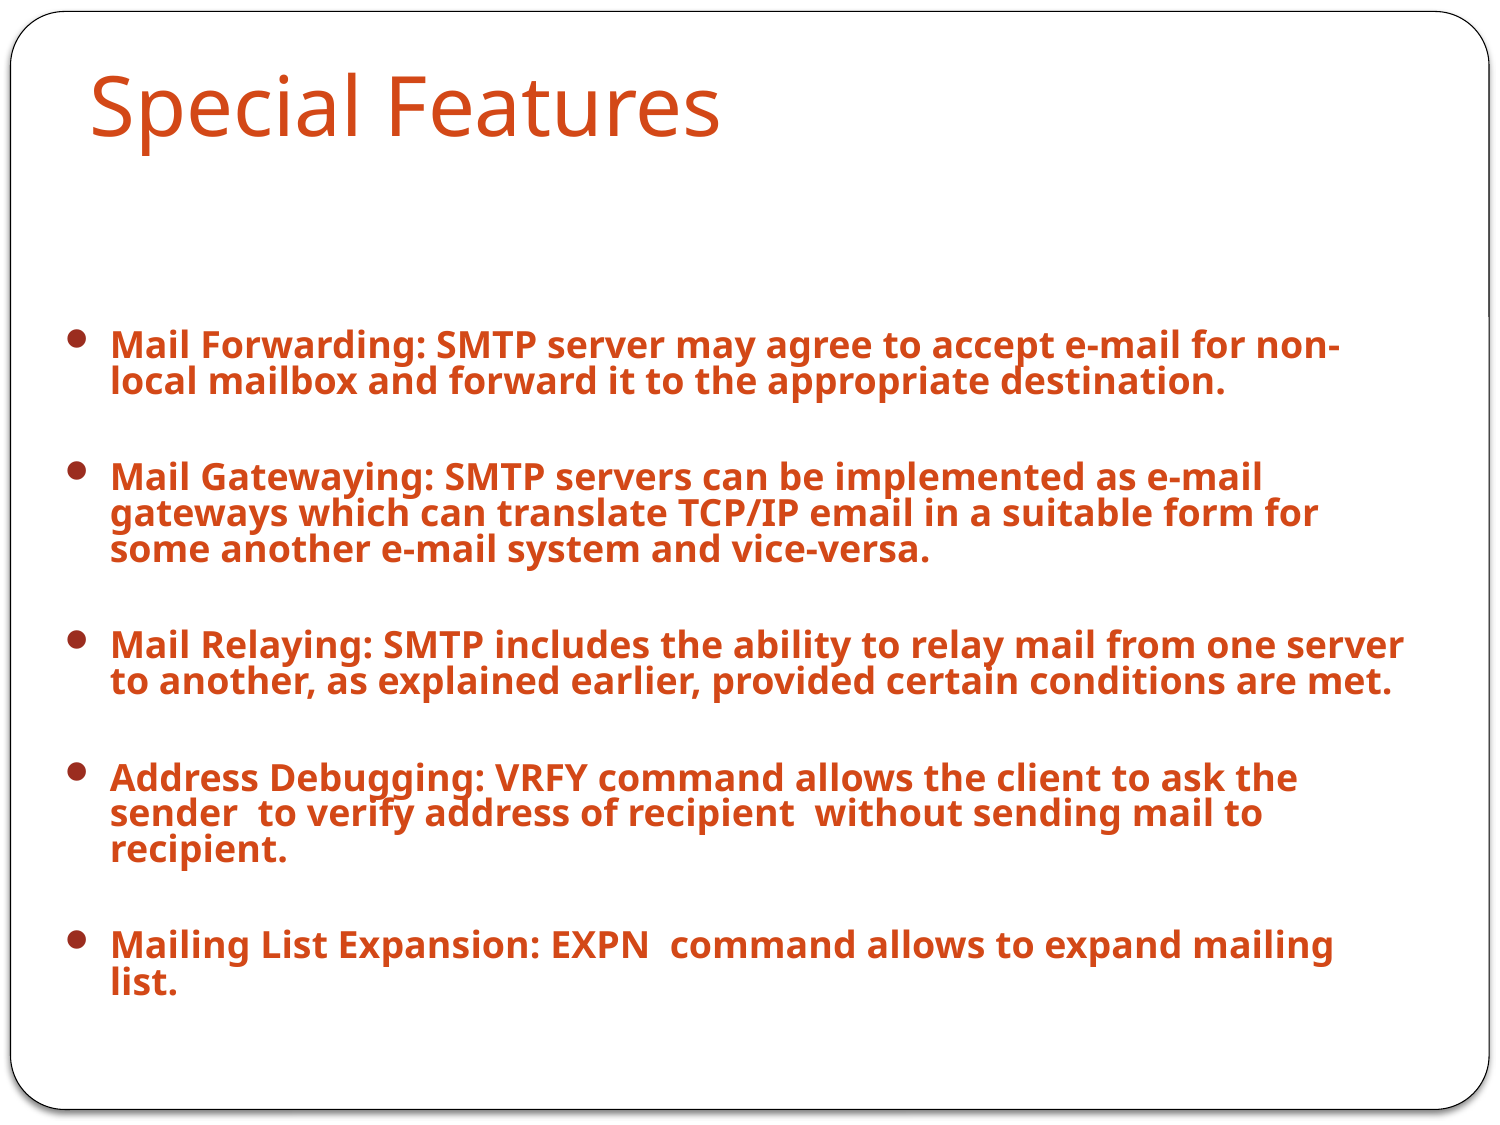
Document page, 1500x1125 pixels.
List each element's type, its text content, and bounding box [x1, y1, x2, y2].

text_box Mail Forwarding: SMTP server may agree to accept e-mail for non-local mailbox and forward it to the appropriate destination. Mail Gatewaying: SMTP servers can be implemented as e-mail gateways which can translate TCP/IP email in a suitable form for some another e-mail system and vice-versa. Mail Relaying: SMTP includes the ability to relay mail from one server to another, as explained earlier, provided certain conditions are met. Address Debugging: VRFY command allows the client to ask the sender to verify address of recipient without sending mail to recipient. Mailing List Expansion: EXPN command allows to expand mailing list. [50, 262, 1425, 1100]
text_box Special Features [74, 45, 1425, 233]
